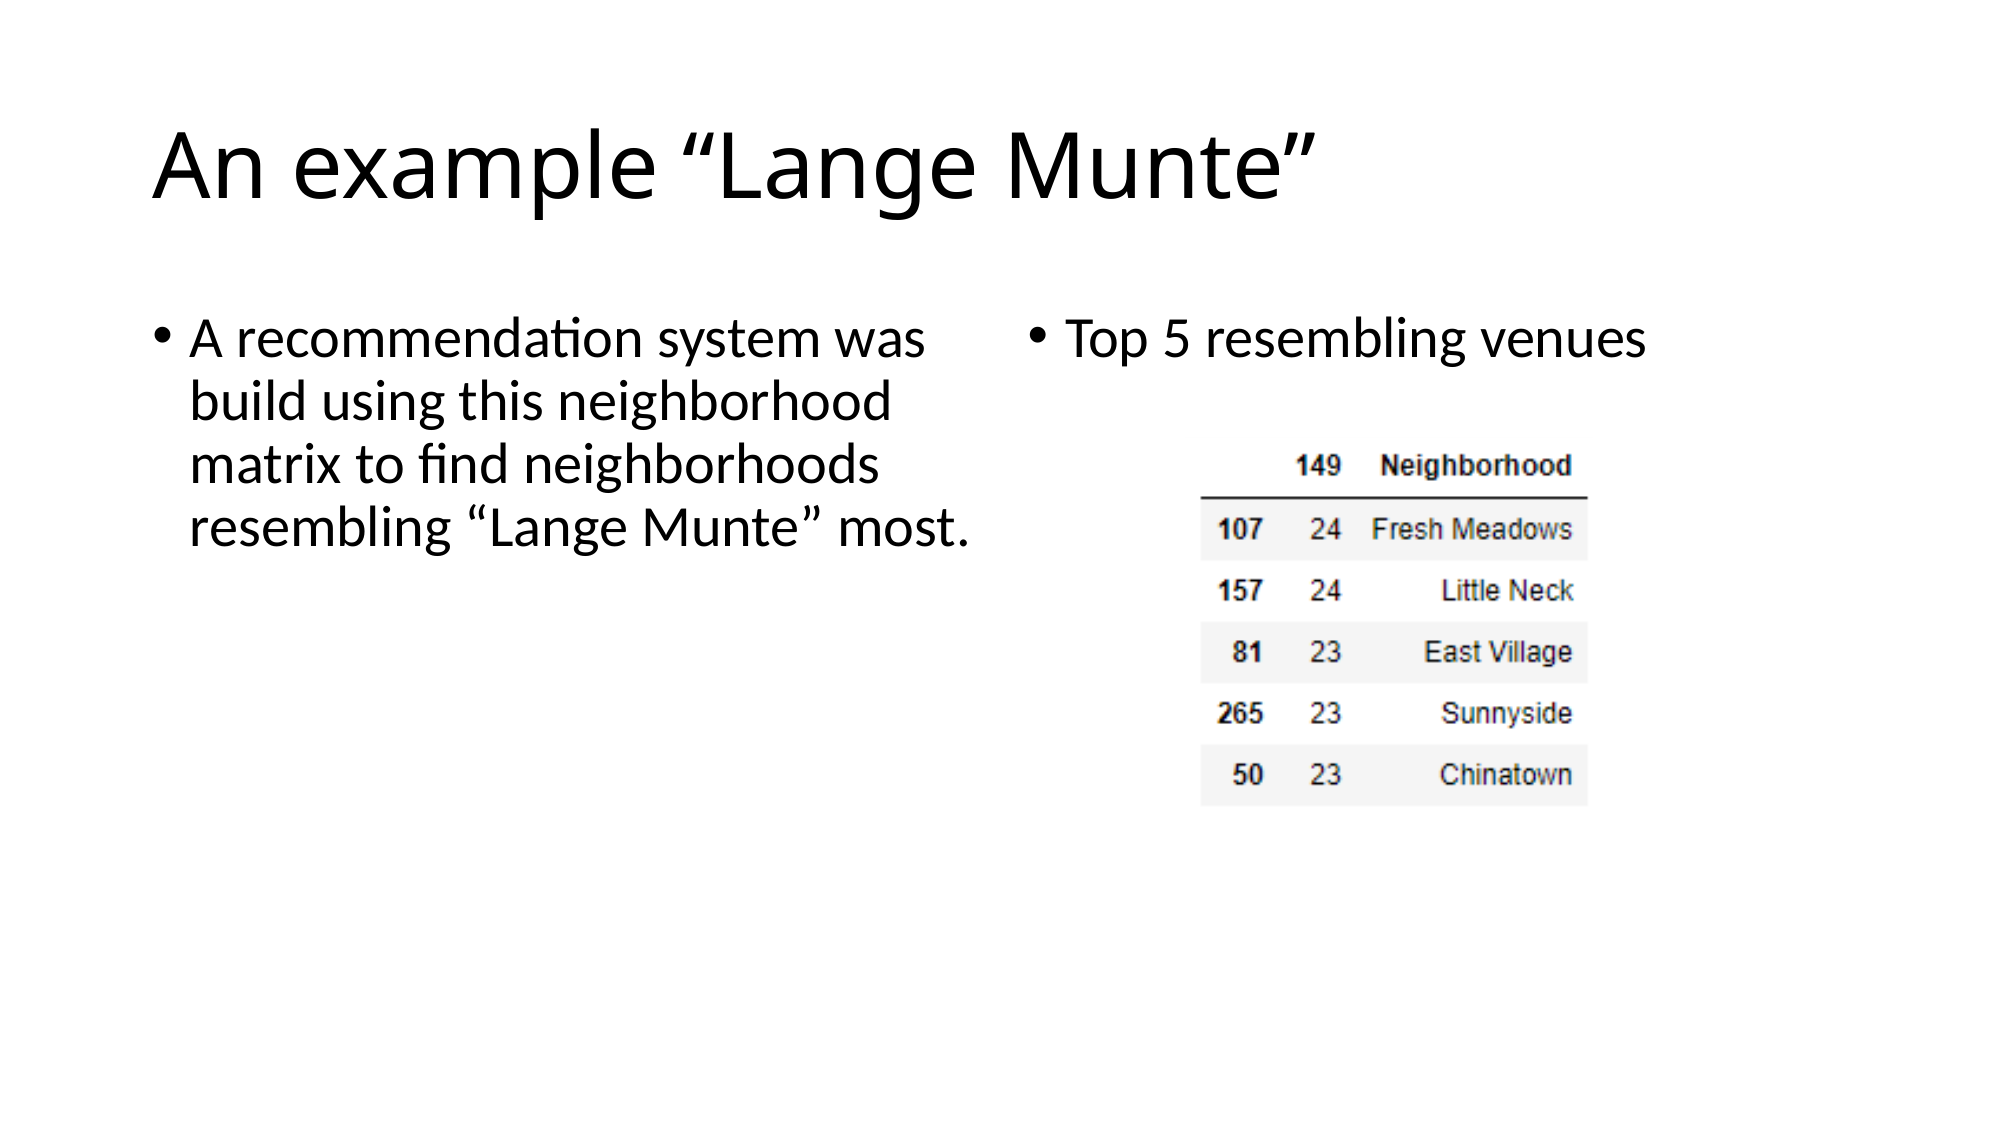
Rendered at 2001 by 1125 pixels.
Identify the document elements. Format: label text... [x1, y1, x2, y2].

picture [1185, 436, 1593, 809]
list A recommendation system was build using this neighborhood matrix to find neighborhoods resembling “Lange Munte” most. [137, 299, 988, 1014]
title An example “Lange Munte” [137, 59, 1863, 278]
list Top 5 resembling venues [1012, 299, 1863, 1014]
